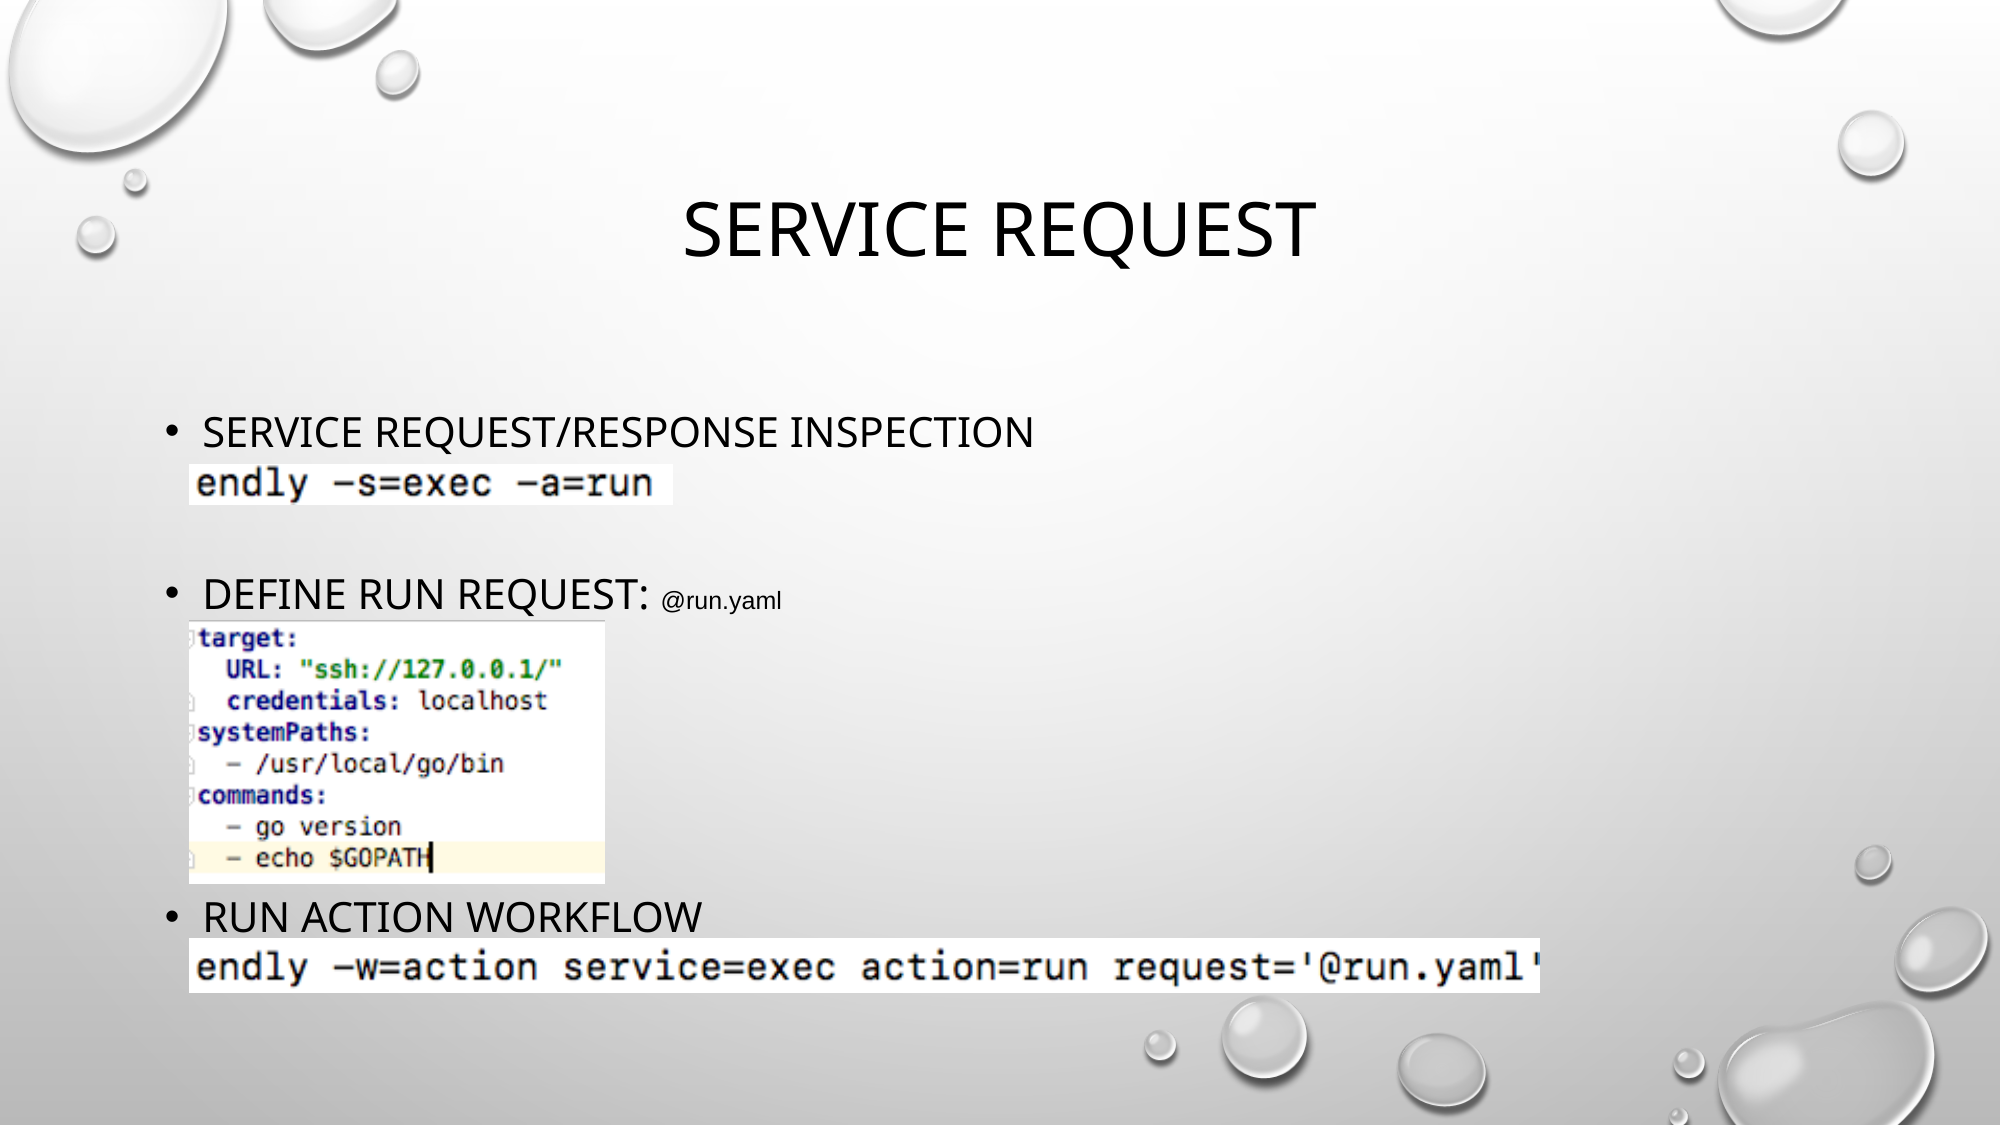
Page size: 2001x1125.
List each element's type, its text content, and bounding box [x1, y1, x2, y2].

list Service Request/response inspection Define run request: @run.yaml Run action workflow [149, 388, 1850, 950]
picture [0, 0, 2000, 1125]
title Service request [149, 101, 1851, 364]
